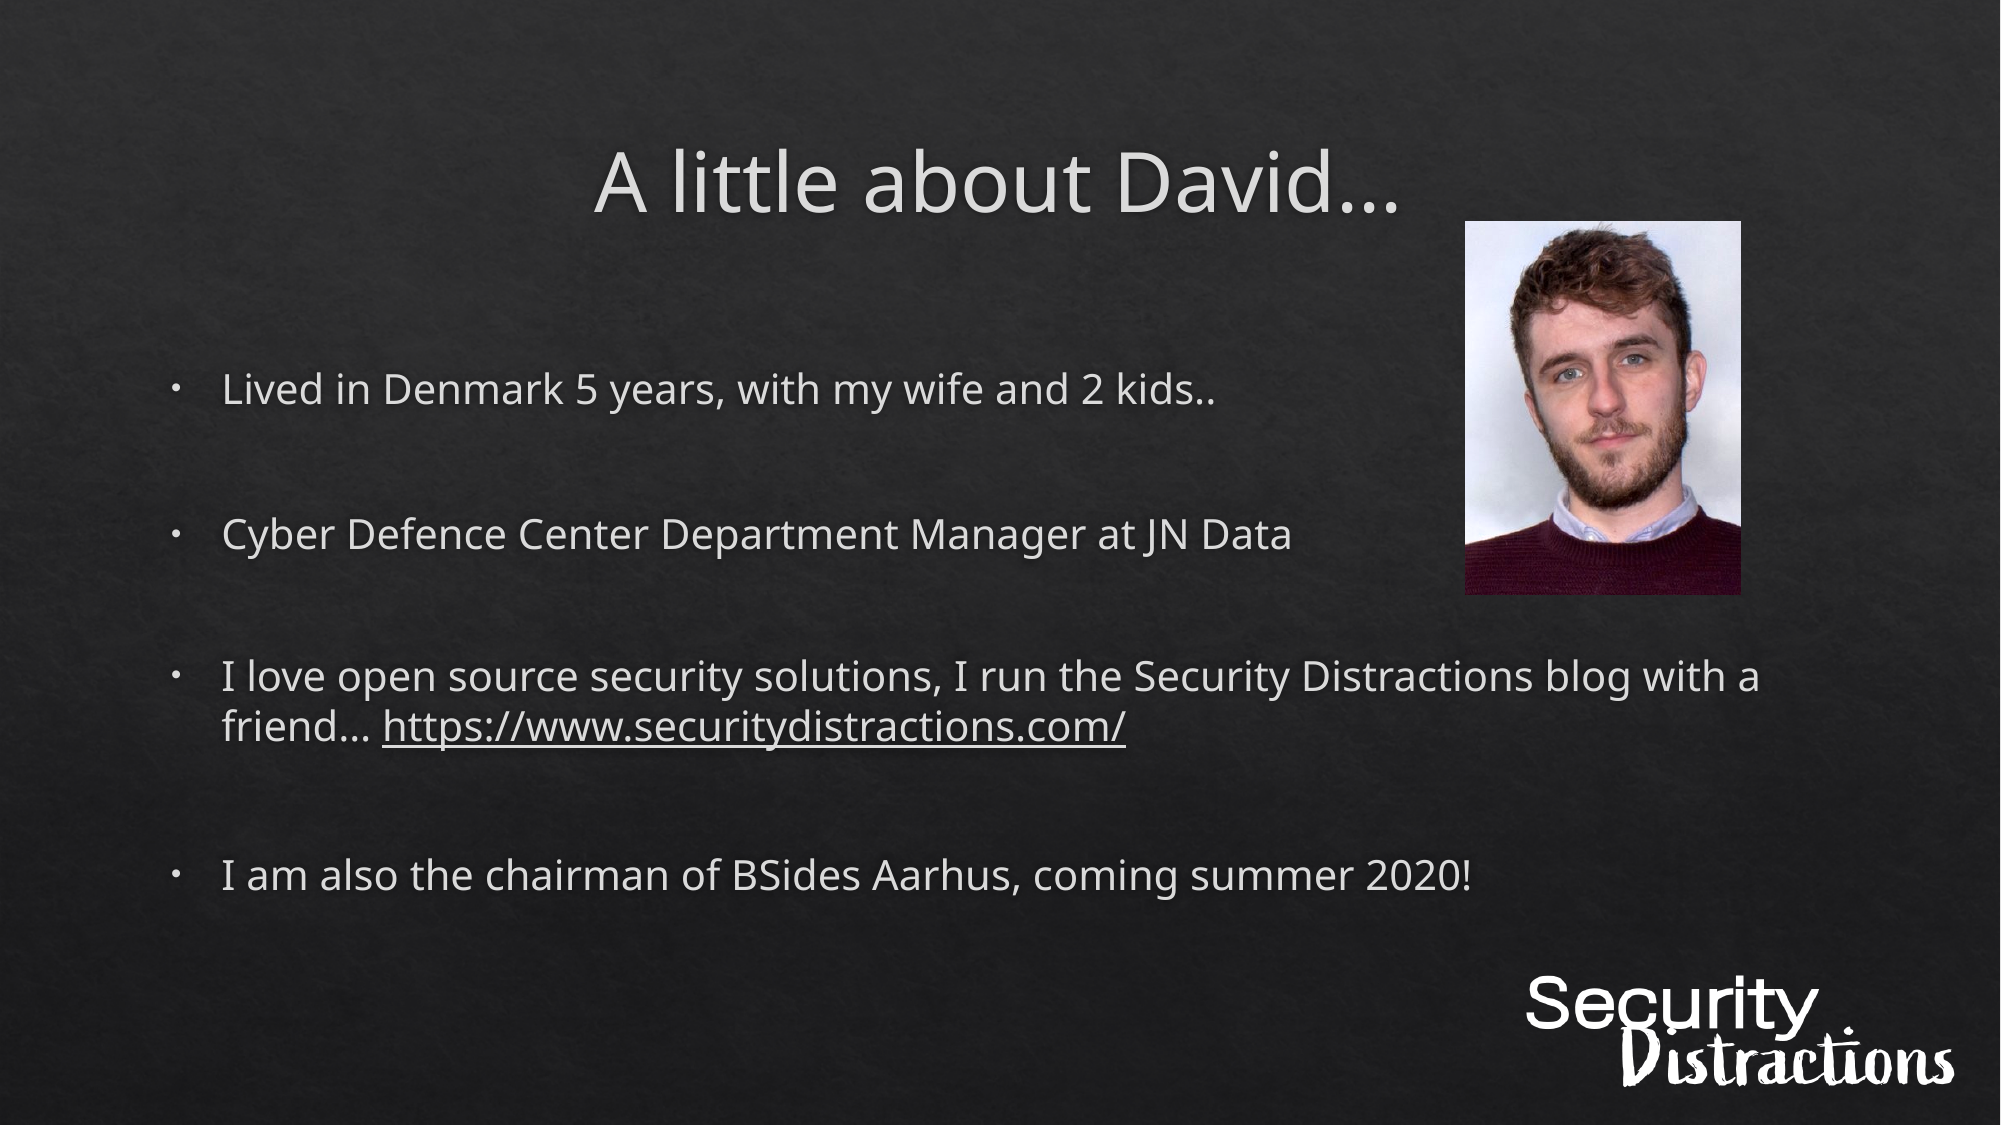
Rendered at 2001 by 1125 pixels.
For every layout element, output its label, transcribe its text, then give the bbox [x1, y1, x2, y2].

picture [1465, 220, 1742, 595]
picture [1523, 844, 1959, 1125]
title A little about David... [149, 99, 1849, 260]
list Lived in Denmark 5 years, with my wife and 2 kids.. Cyber Defence Center Department Manager at JN Data I love open source security solutions, I run the Security Distractions blog with a friend… https://www.securitydistractions.com/ I am also the chairman of BSides Aarhus, coming summer 2020! [149, 284, 1849, 950]
